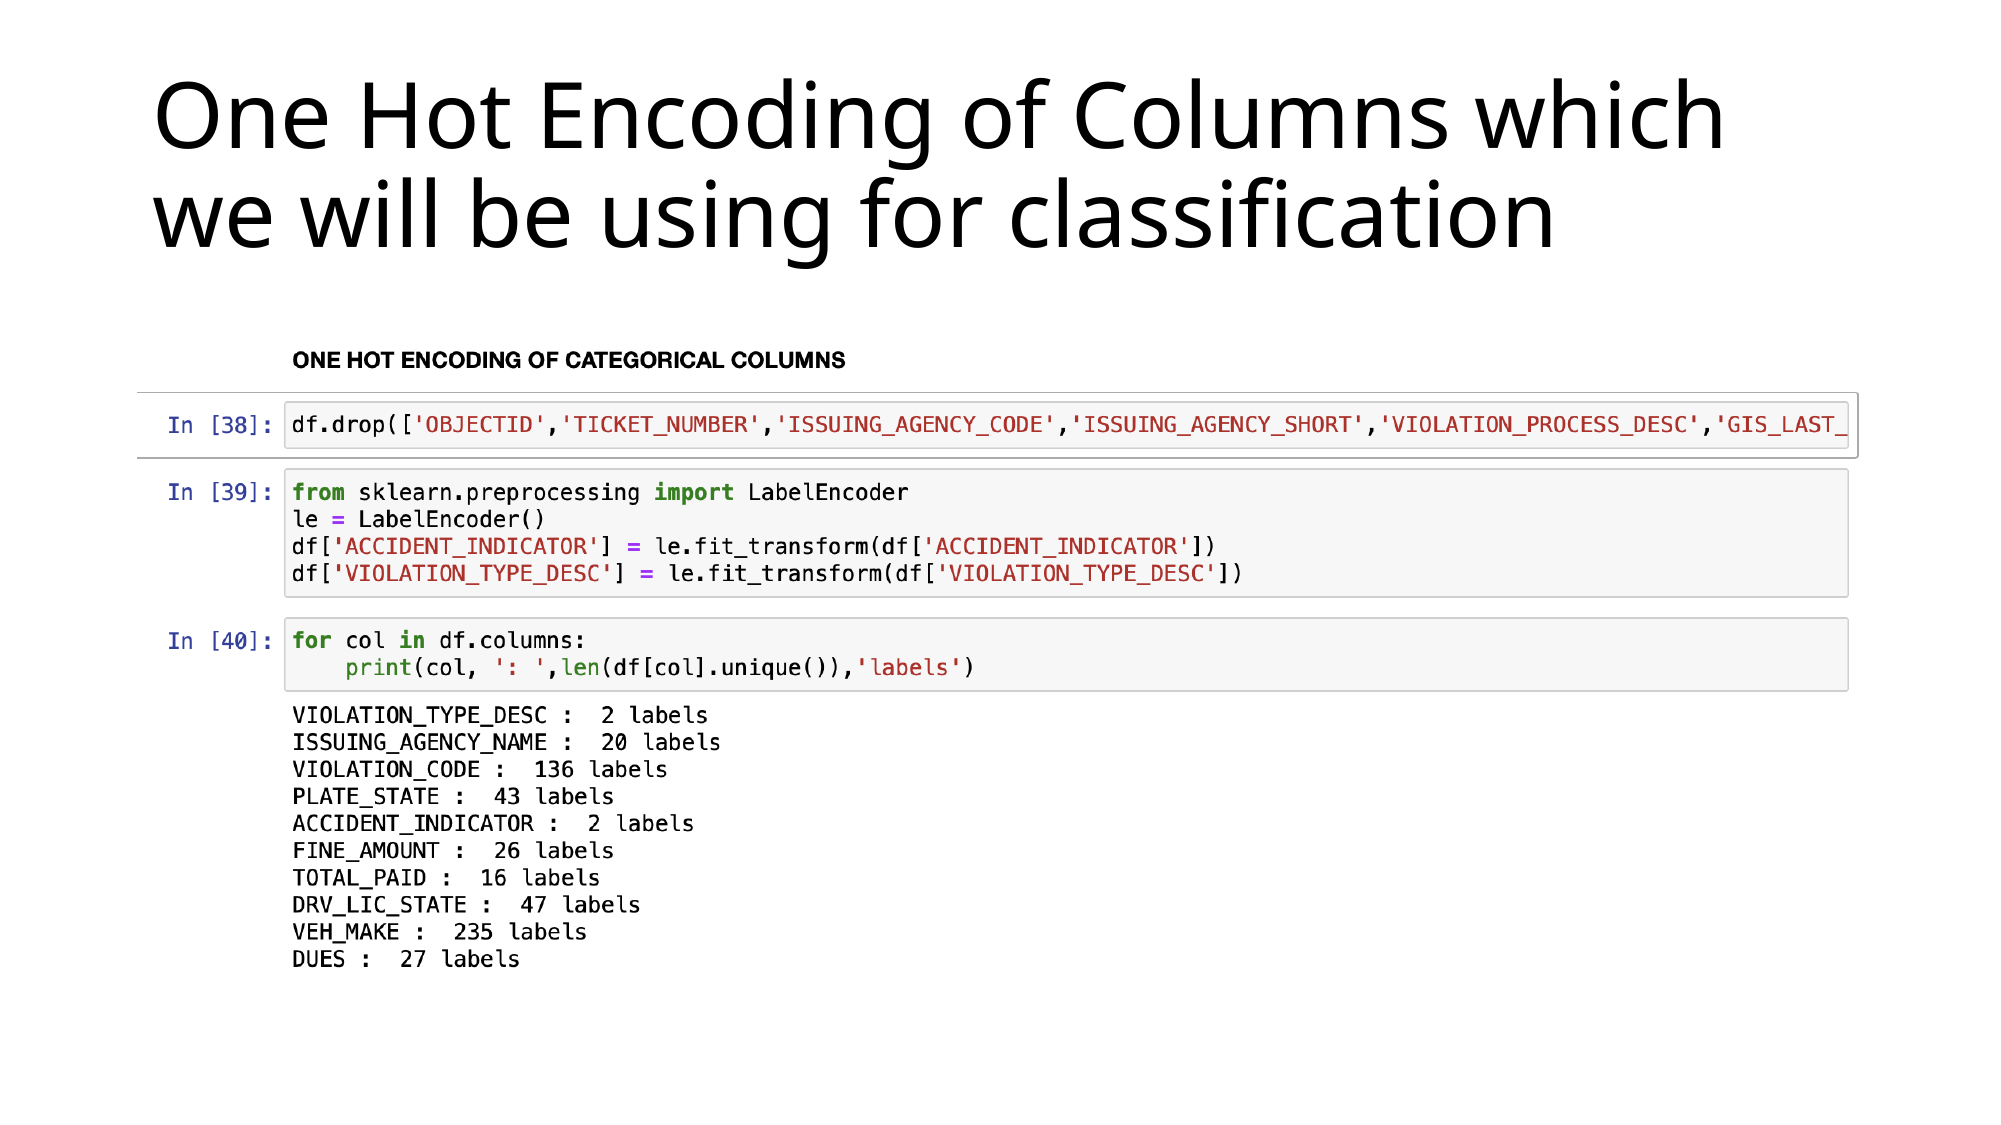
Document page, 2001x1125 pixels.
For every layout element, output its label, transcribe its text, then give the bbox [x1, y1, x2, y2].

title One Hot Encoding of Columns which we will be using for classification [137, 59, 1863, 278]
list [137, 330, 1863, 983]
